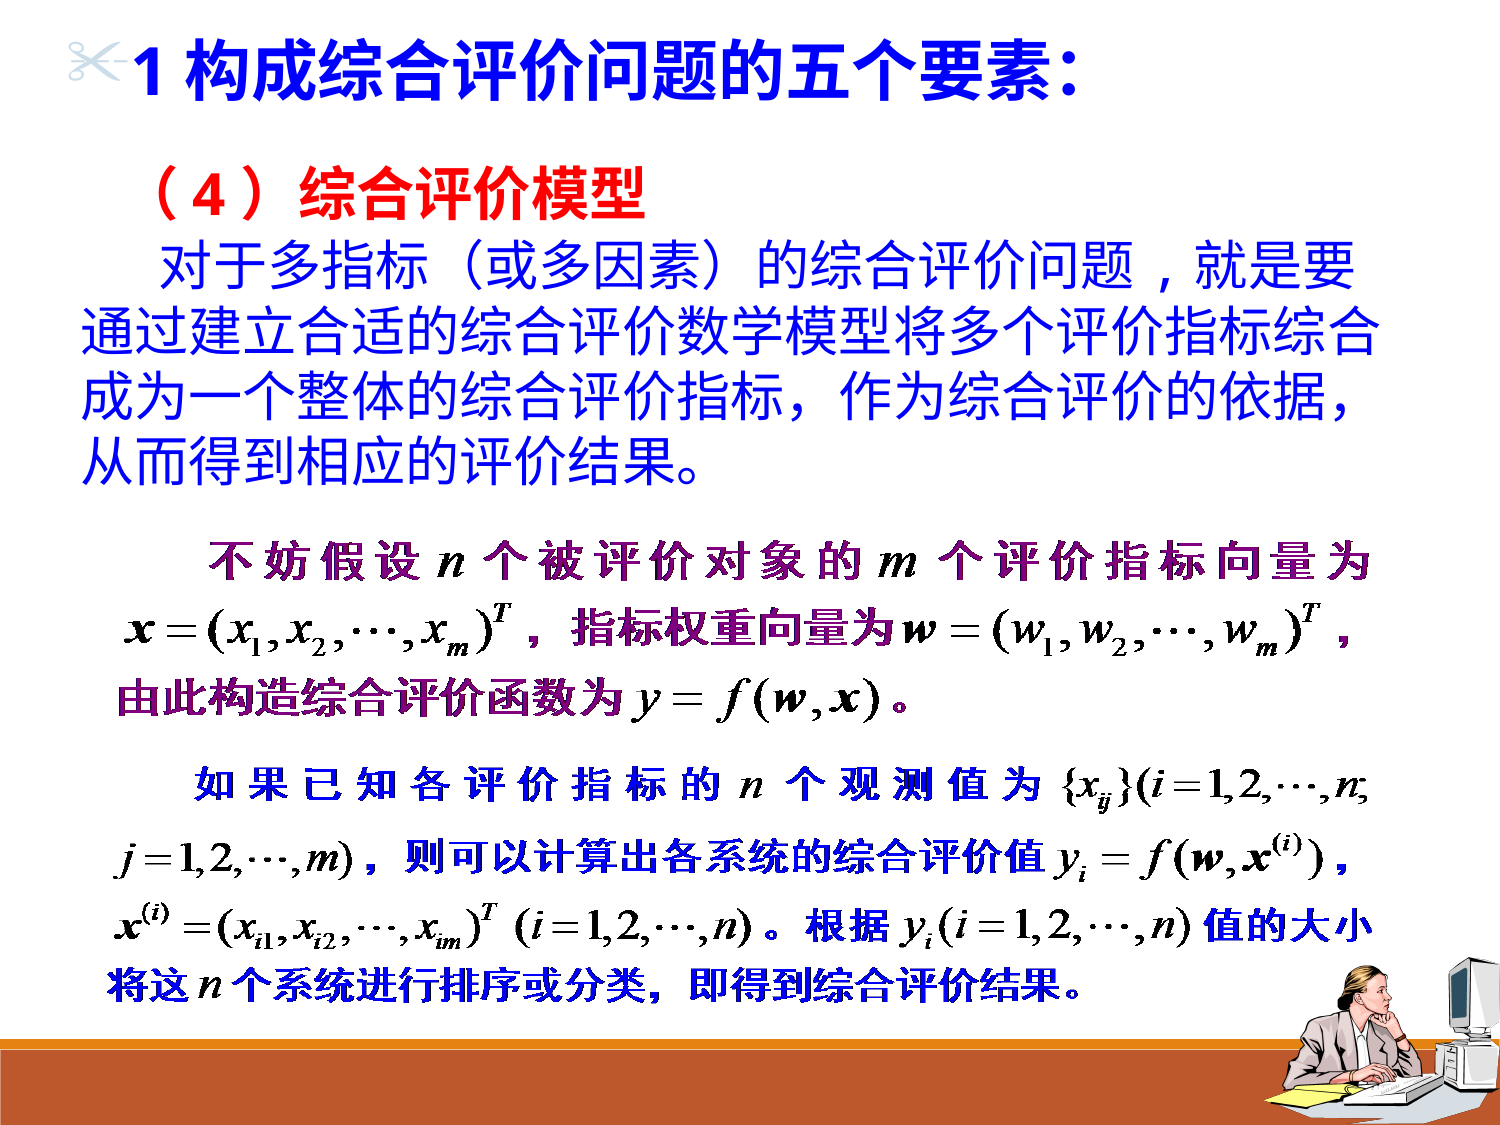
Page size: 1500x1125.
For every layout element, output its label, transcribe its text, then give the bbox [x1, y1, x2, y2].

text_box 1构成综合评价问题的五个要素： [51, 21, 1054, 117]
picture [1262, 957, 1500, 1125]
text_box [106, 754, 1373, 1017]
text_box （4）综合评价模型 对于多指标（或多因素）的综合评价问题,就是要通过建立合适的综合评价数学模型将多个评价指标综合成为一个整体的综合评价指标，作为综合评价的依据，从而得到相应的评价结果。 [65, 149, 1414, 501]
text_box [114, 532, 1373, 744]
